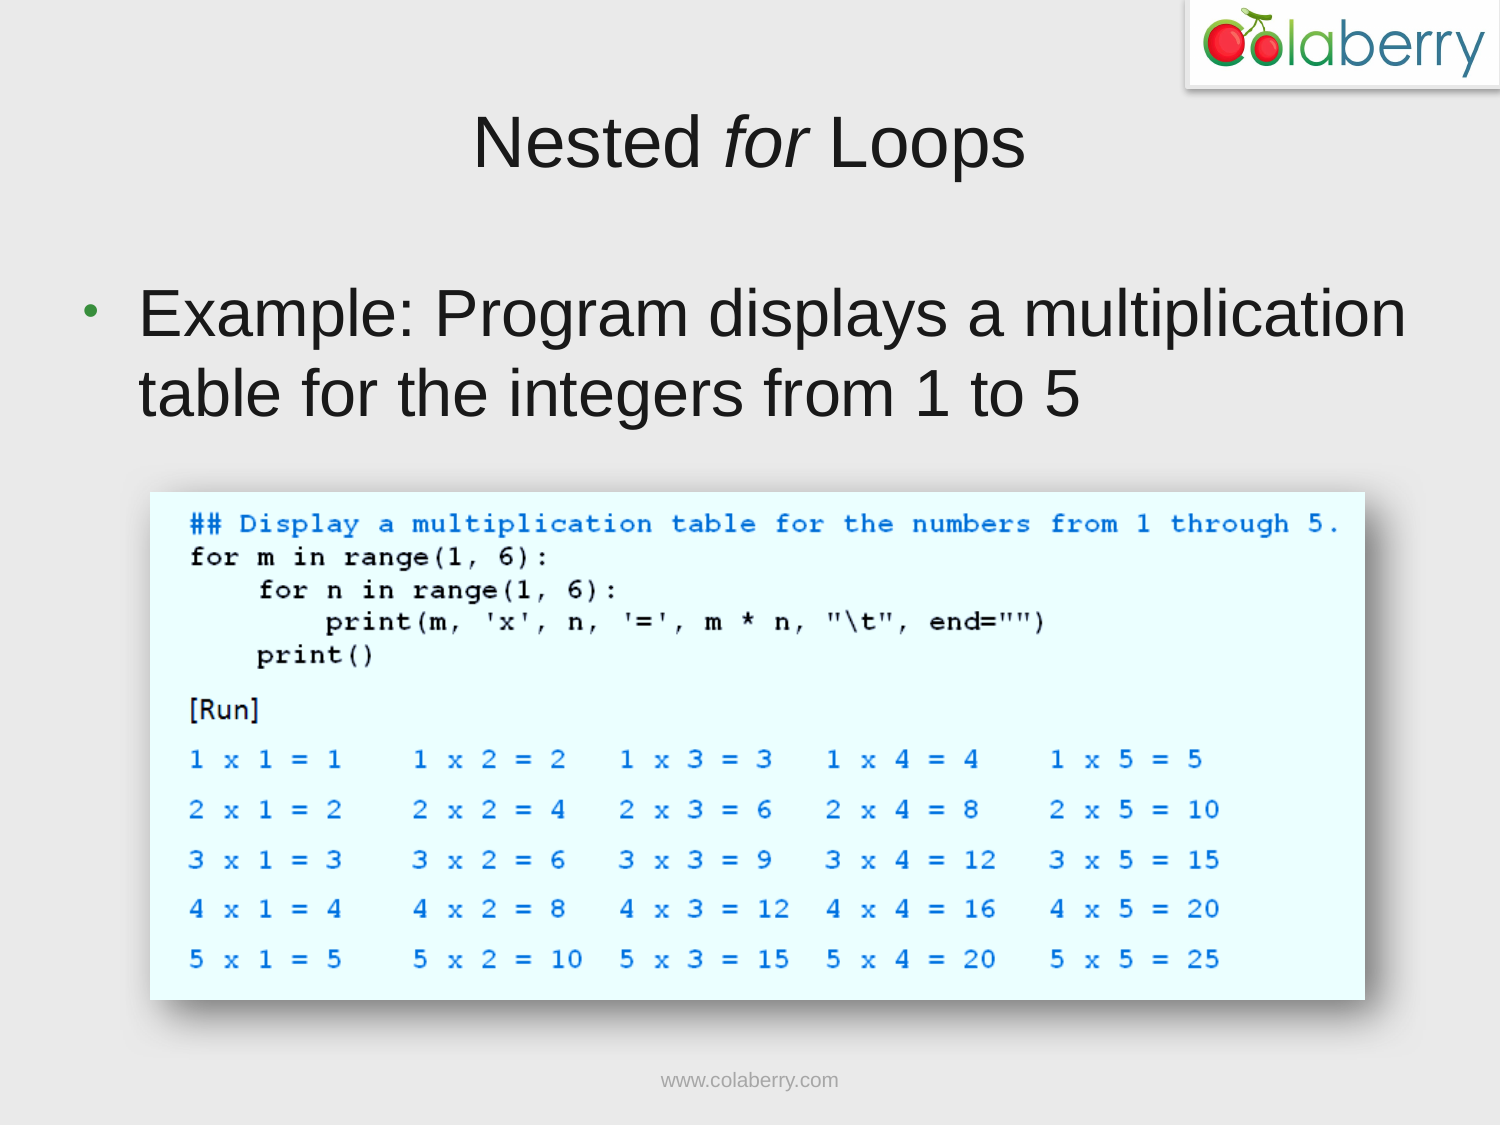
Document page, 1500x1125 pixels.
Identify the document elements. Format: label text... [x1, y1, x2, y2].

picture [1190, 0, 1499, 85]
title Nested for Loops [74, 14, 1426, 261]
list Example: Program displays a multiplication table for the integers from 1 to 5 [74, 261, 1426, 1125]
picture [149, 492, 1366, 1000]
